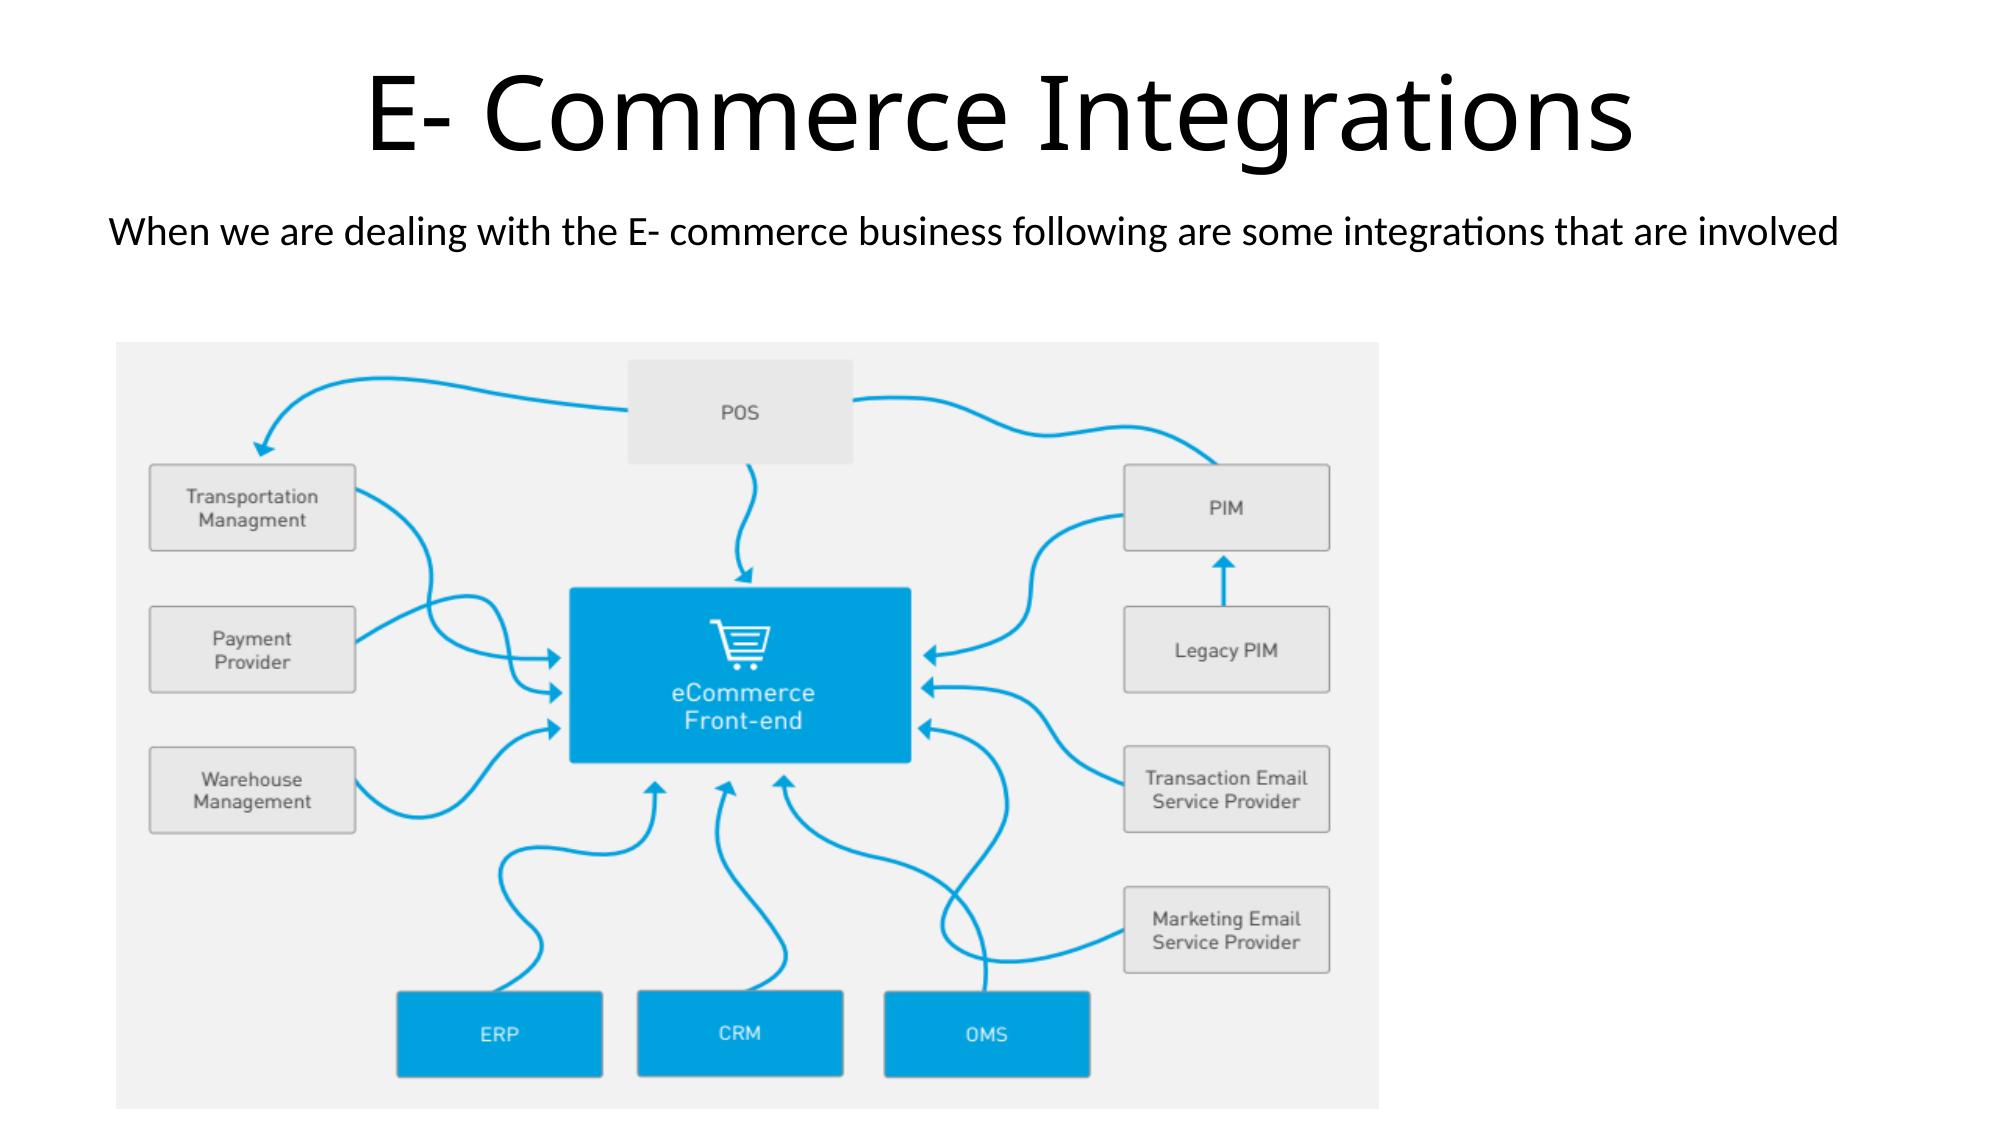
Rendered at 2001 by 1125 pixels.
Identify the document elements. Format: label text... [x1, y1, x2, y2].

title E- Commerce Integrations [249, 51, 1750, 181]
picture [116, 342, 1379, 1109]
subtitle When we are dealing with the E- commerce business following are some integrations that are involved [93, 202, 1929, 863]
